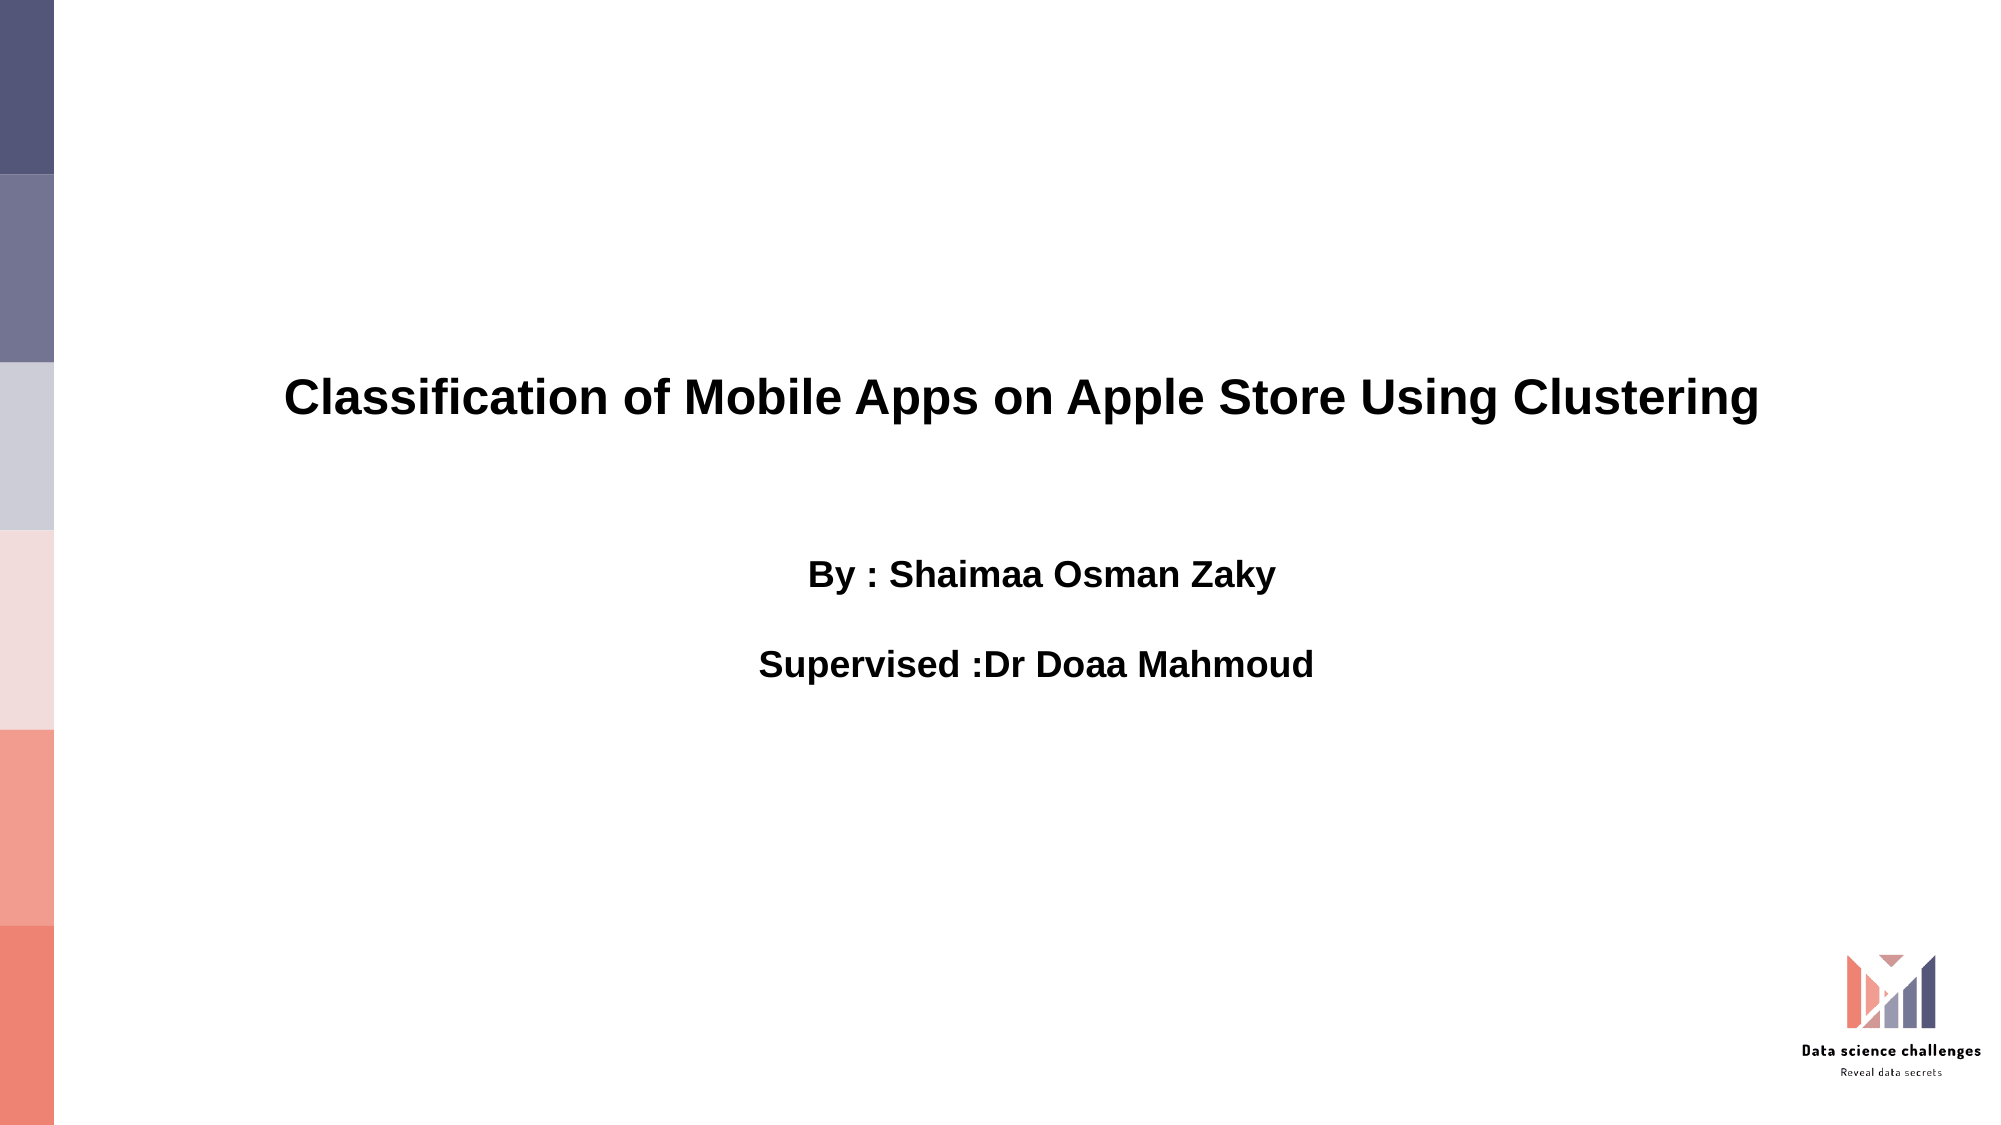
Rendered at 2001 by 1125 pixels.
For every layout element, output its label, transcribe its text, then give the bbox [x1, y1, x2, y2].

title Classification of Mobile Apps on Apple Store Using Clustering [251, 261, 1794, 529]
subtitle By : Shaimaa Osman Zaky Supervised :Dr Doaa Mahmoud [292, 542, 1793, 867]
picture [1782, 907, 2000, 1125]
